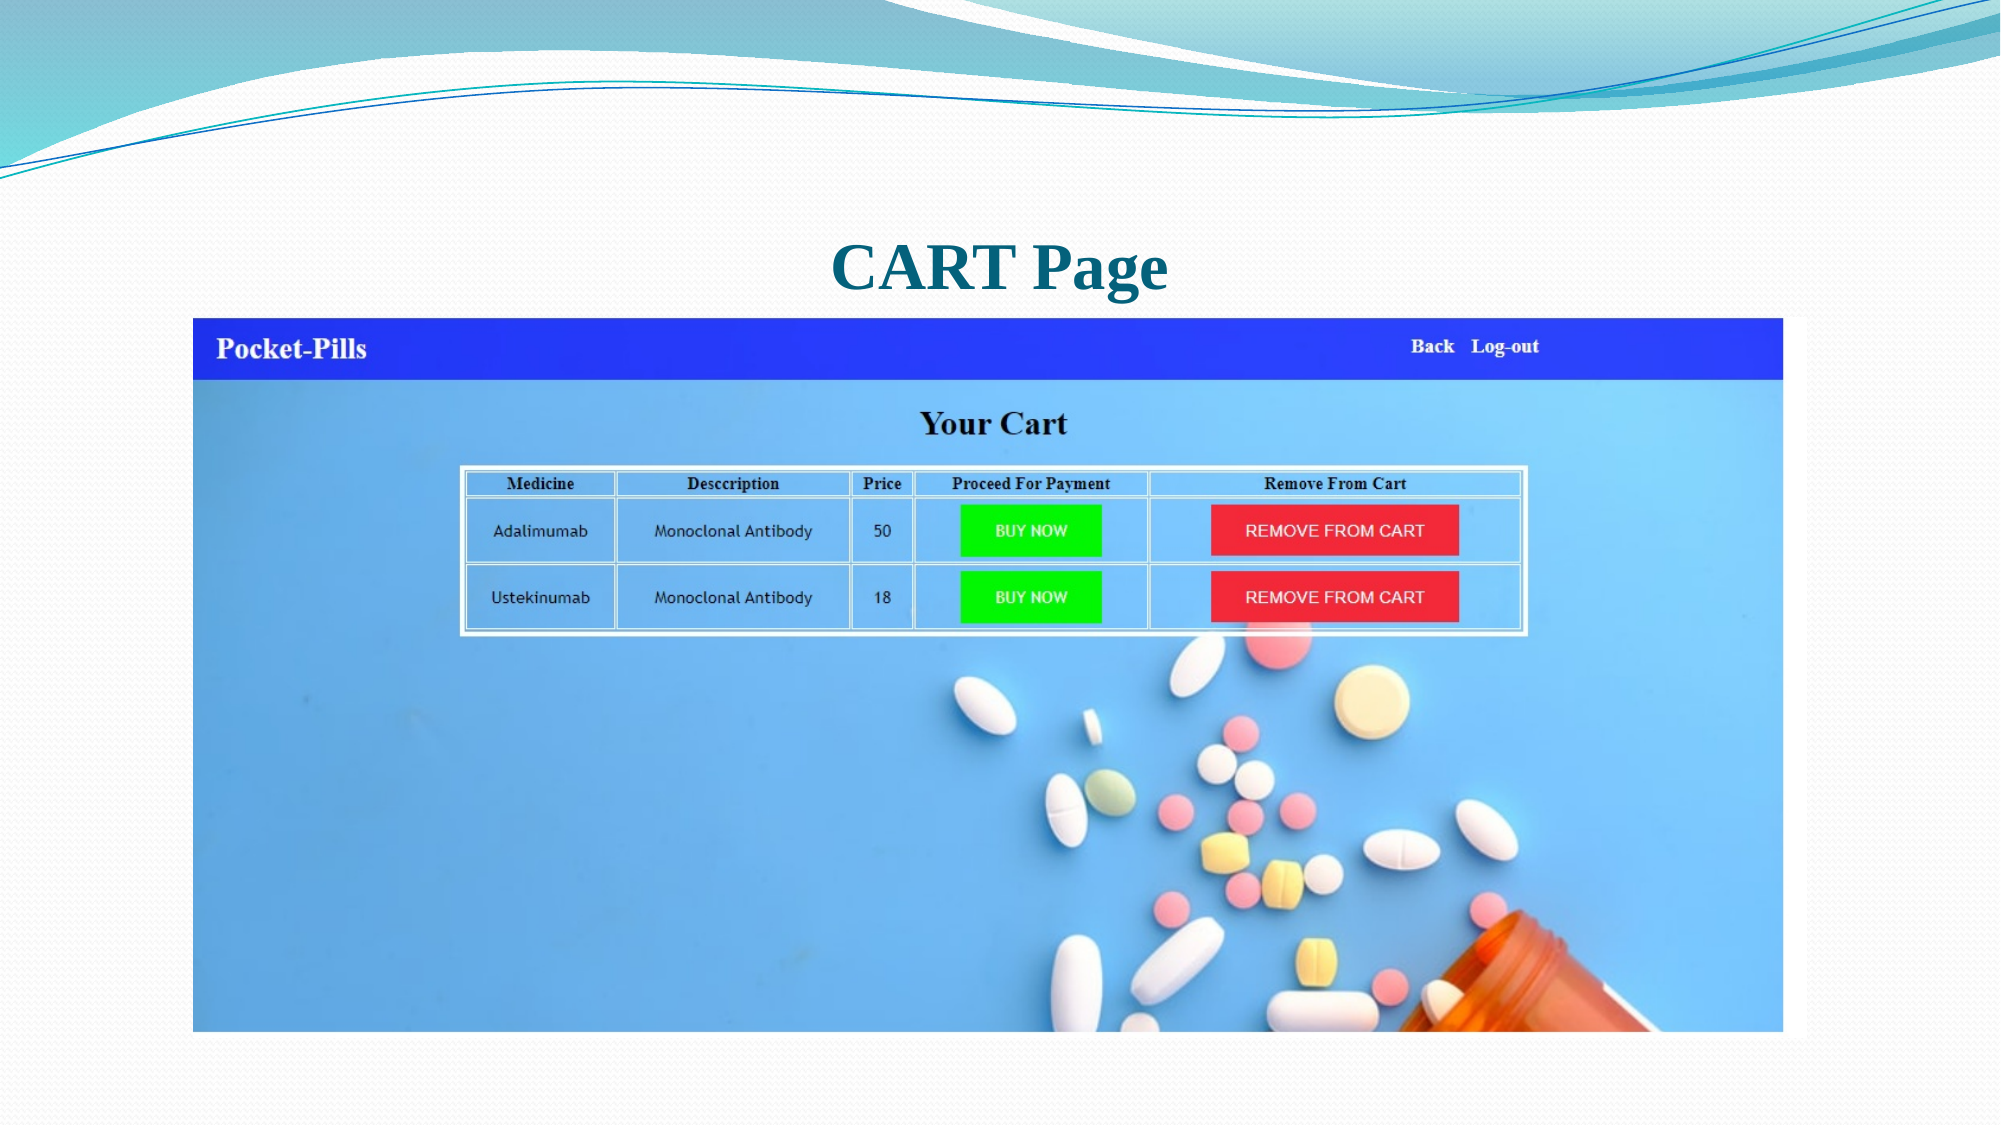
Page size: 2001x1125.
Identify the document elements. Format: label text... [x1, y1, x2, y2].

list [193, 317, 1807, 1038]
title CART Page [99, 115, 1900, 303]
